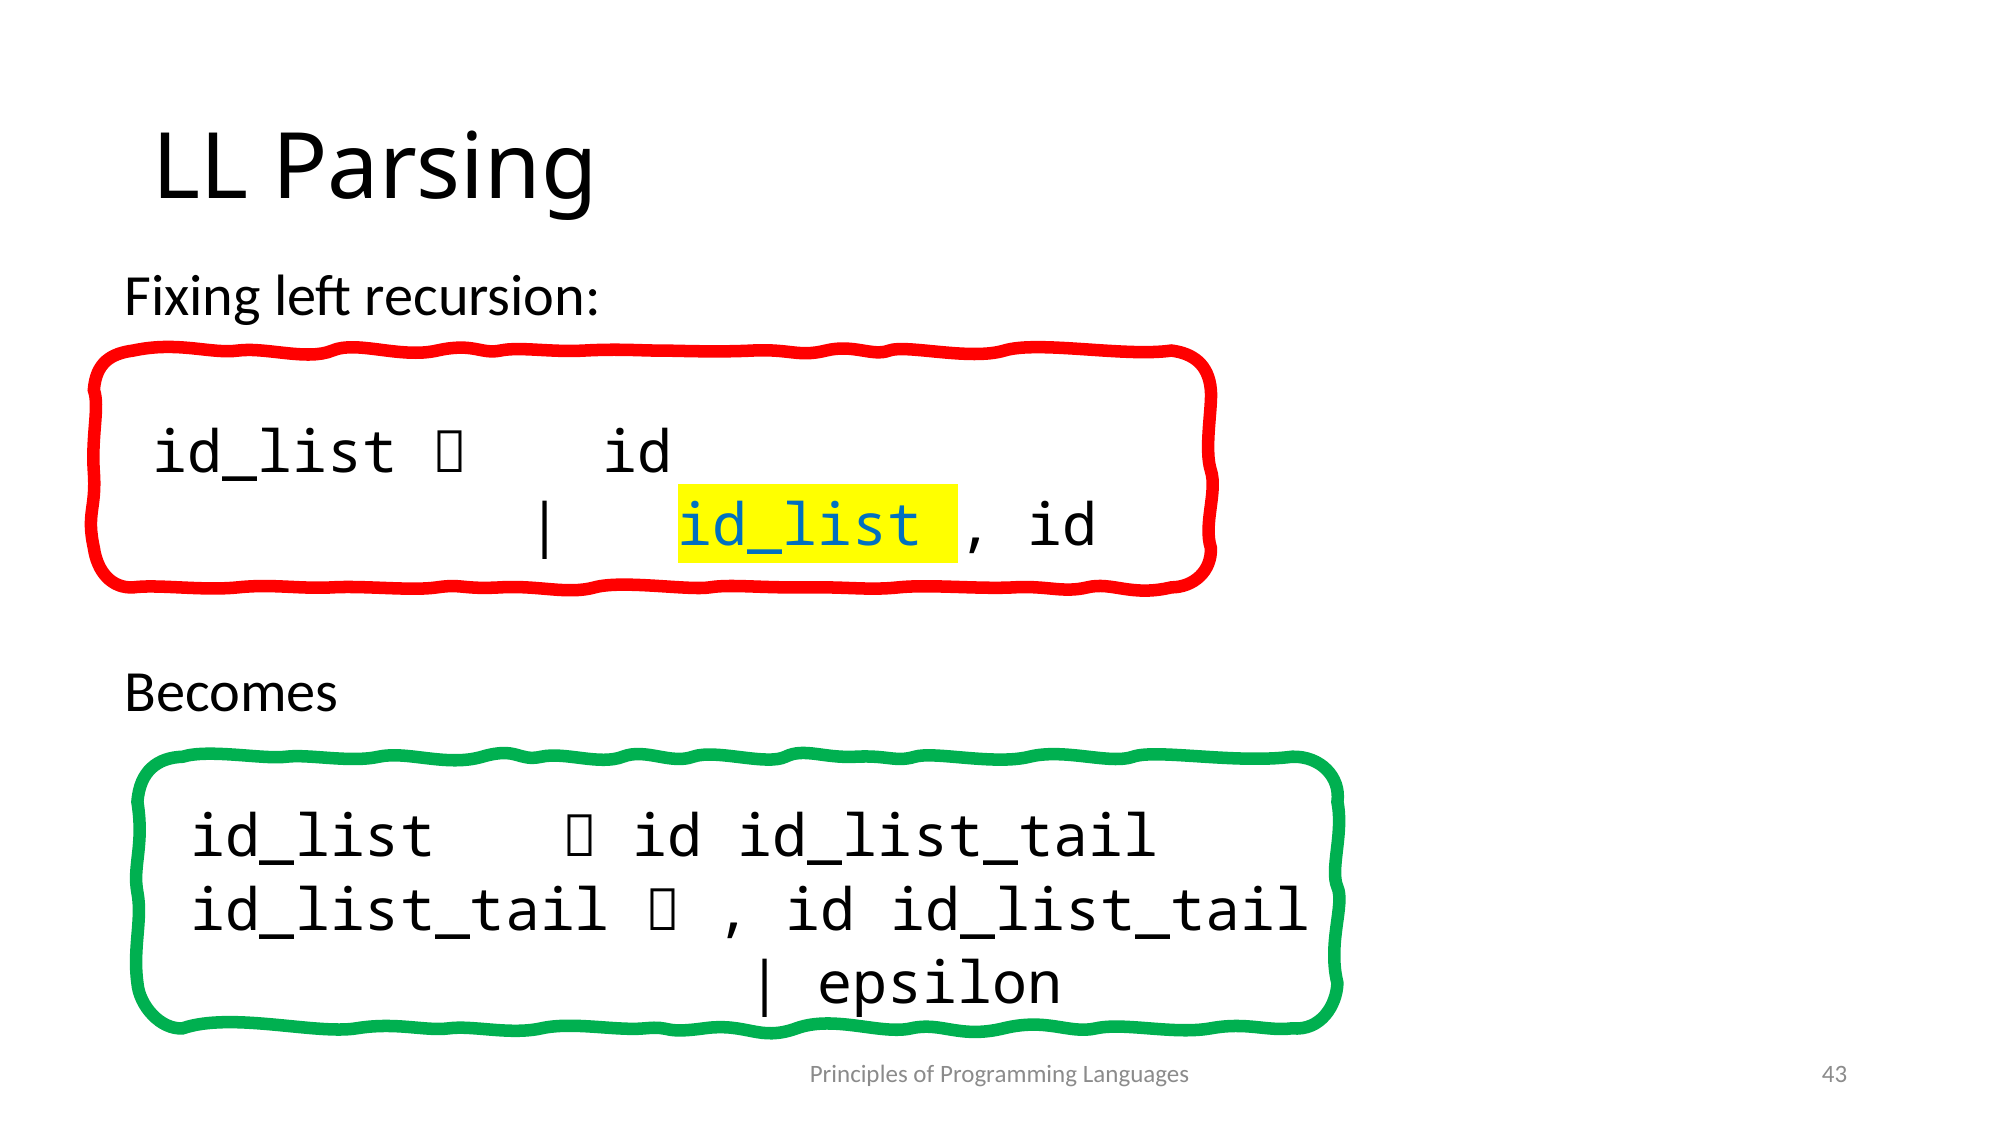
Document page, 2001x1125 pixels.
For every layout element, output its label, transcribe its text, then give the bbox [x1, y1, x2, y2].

text_box [135, 751, 1341, 1035]
footer Principles of Programming Languages [662, 1042, 1338, 1103]
title LL Parsing [137, 59, 1863, 278]
text_box Fixing left recursion: id_list  id | id_list , id Becomes id_list  id id_list_tail id_list_tail  , id id_list_tail | epsilon [93, 257, 1819, 972]
slide_number 43 [1412, 1042, 1863, 1103]
text_box [89, 345, 1214, 592]
